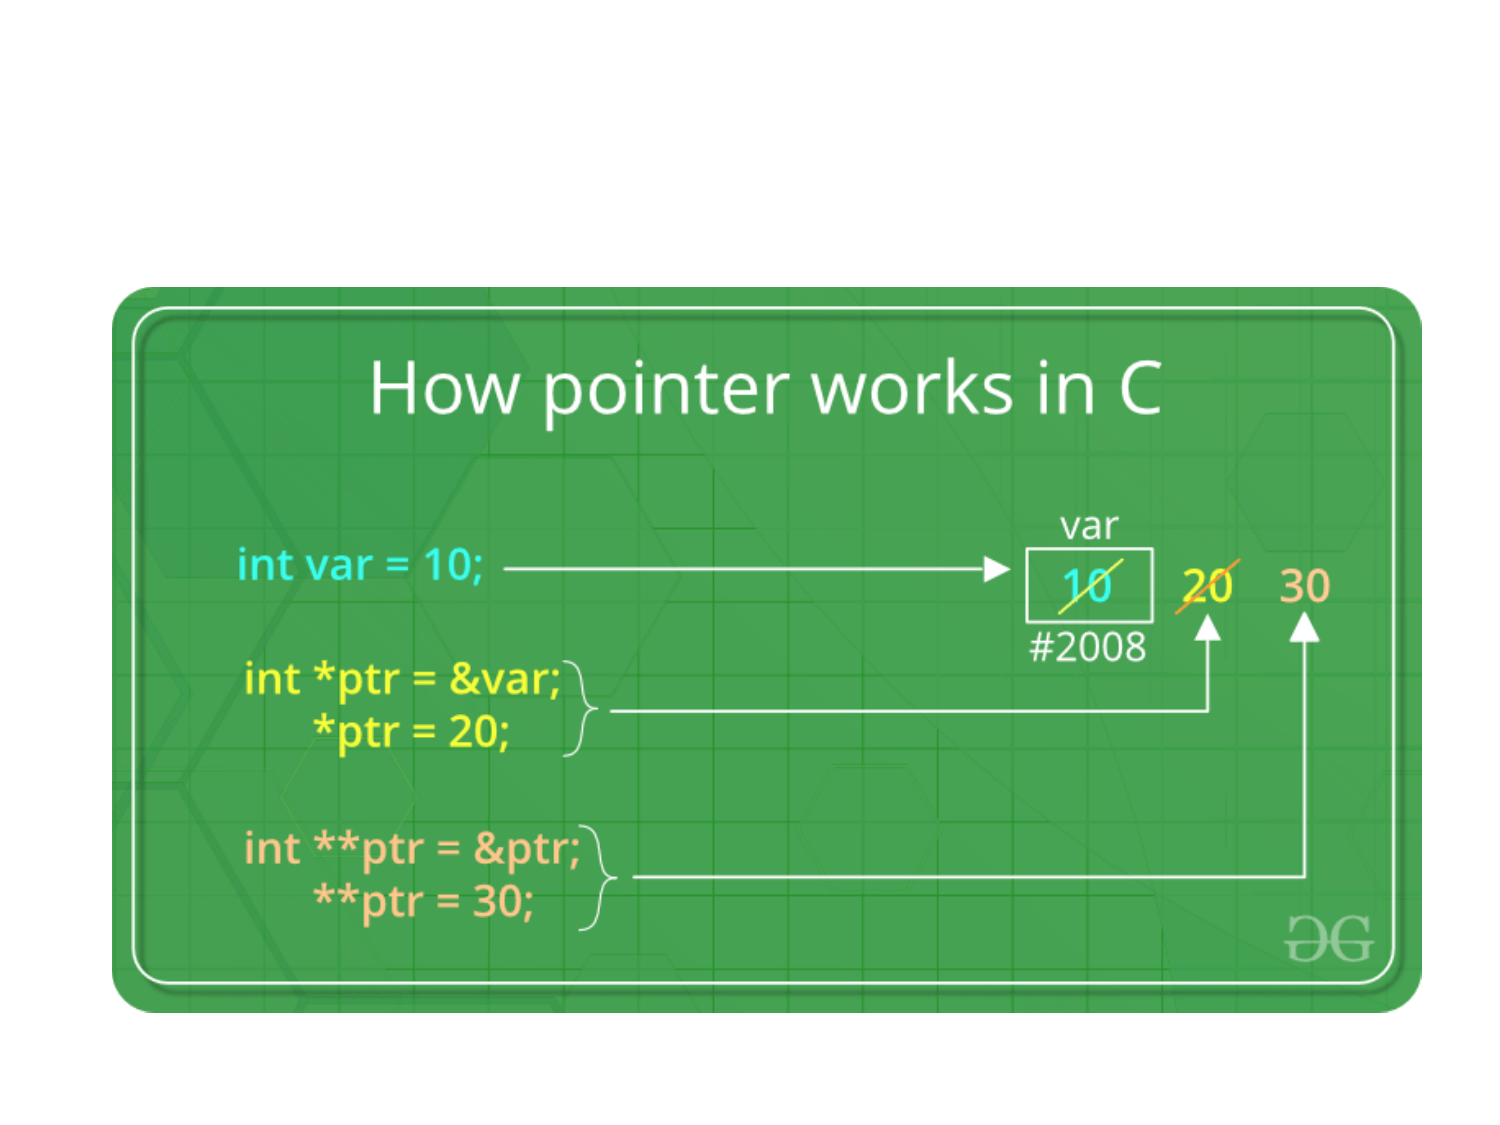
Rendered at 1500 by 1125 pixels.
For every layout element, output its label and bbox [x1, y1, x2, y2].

list [112, 287, 1422, 1013]
